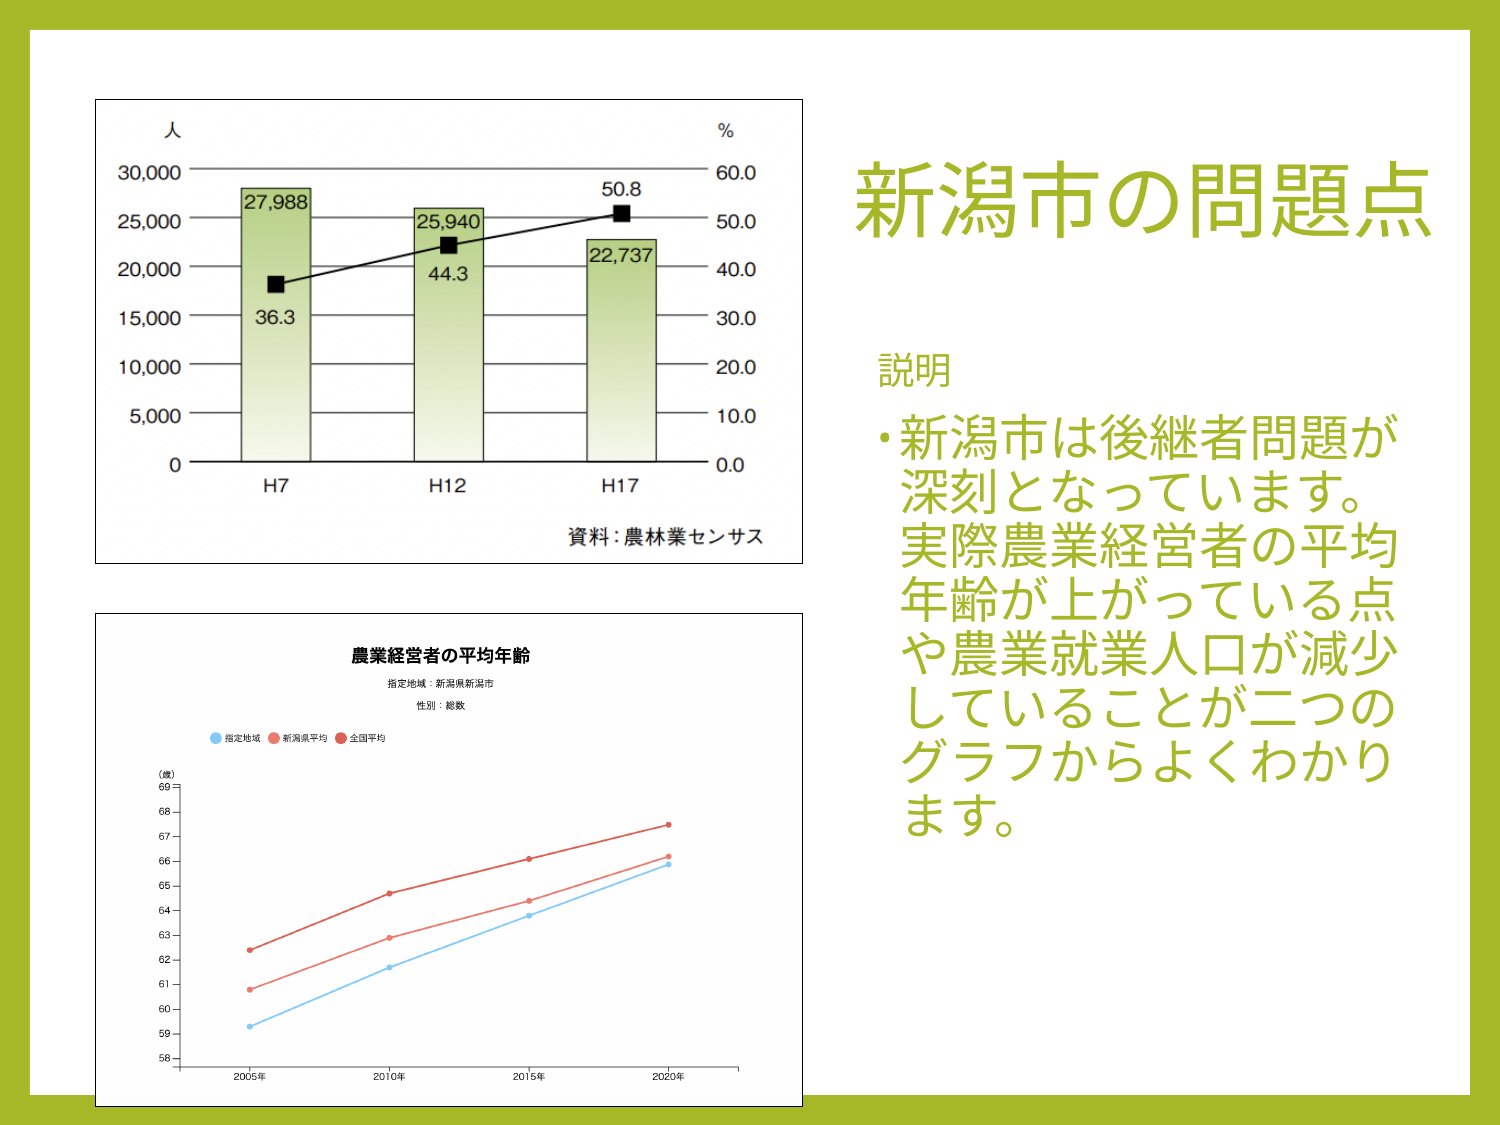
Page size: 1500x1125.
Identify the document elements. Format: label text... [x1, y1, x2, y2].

picture [95, 613, 803, 1107]
list 説明 新潟市は後継者問題が深刻となっています。実際農業経営者の平均年齢が上がっている点や農業就業人口が減少していることが二つのグラフからよくわかります。 [856, 344, 1425, 1008]
picture [95, 99, 803, 564]
title 新潟市の問題点 [838, 93, 1500, 316]
